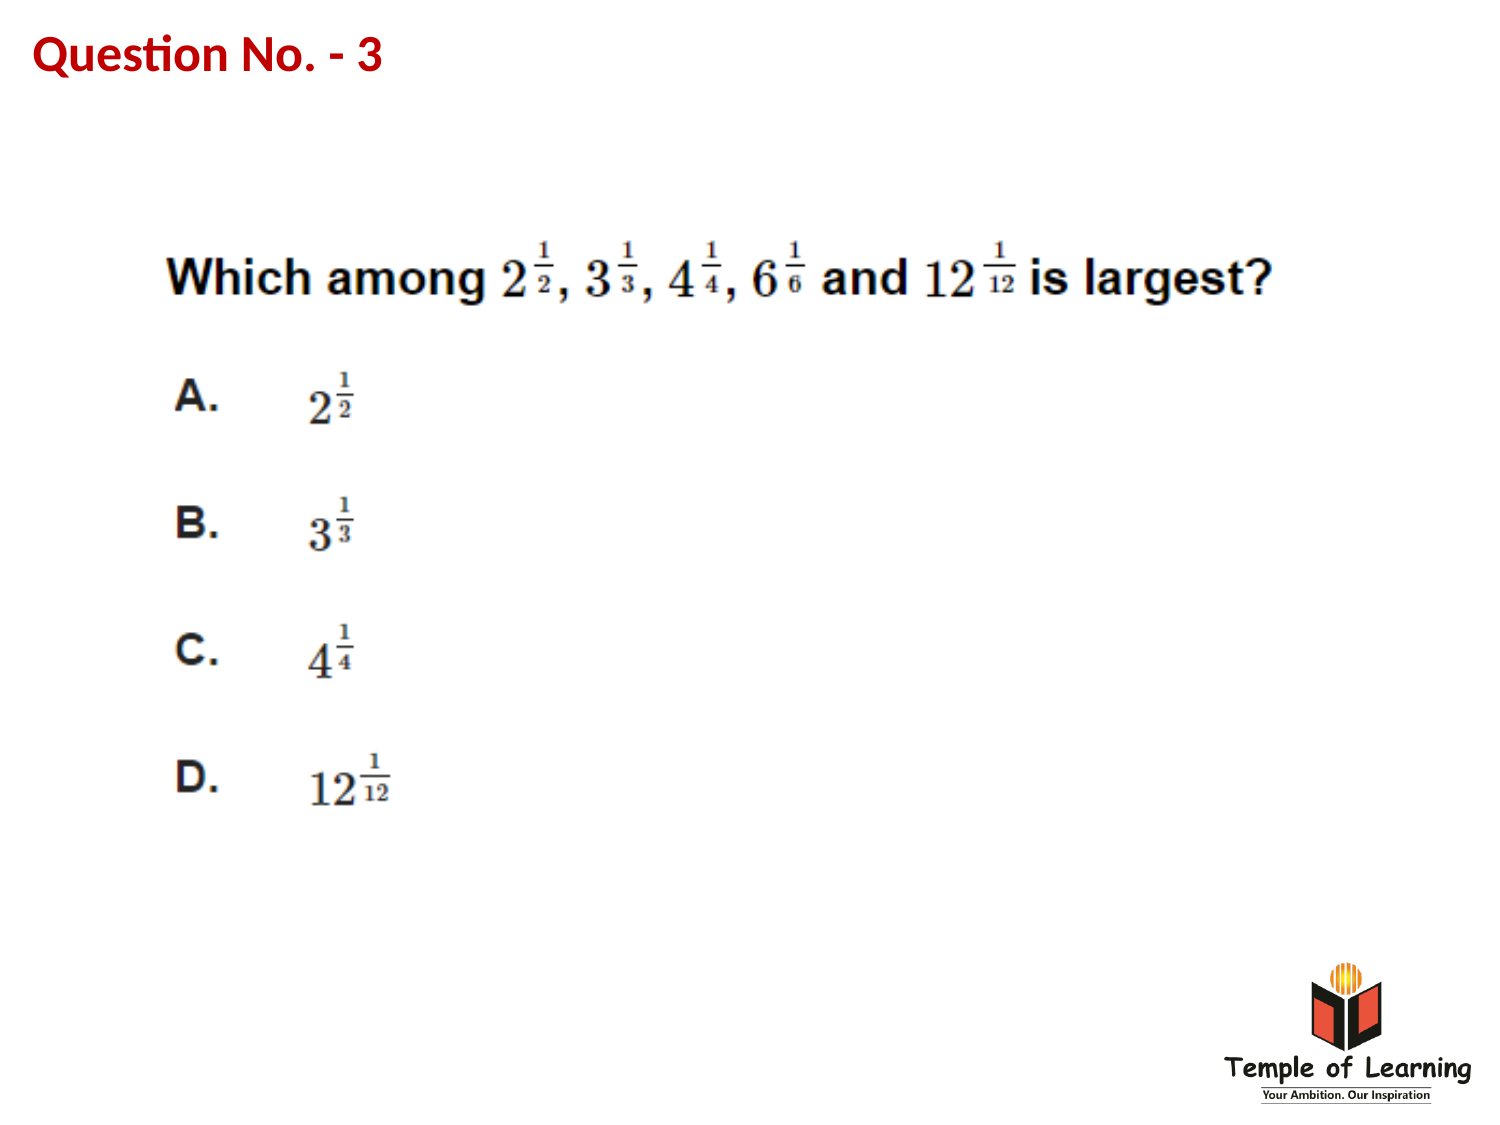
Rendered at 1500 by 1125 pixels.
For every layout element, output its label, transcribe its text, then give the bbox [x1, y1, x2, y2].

picture [1224, 962, 1471, 1104]
picture [149, 224, 1300, 838]
text_box Question No. - 3 [17, 12, 398, 90]
